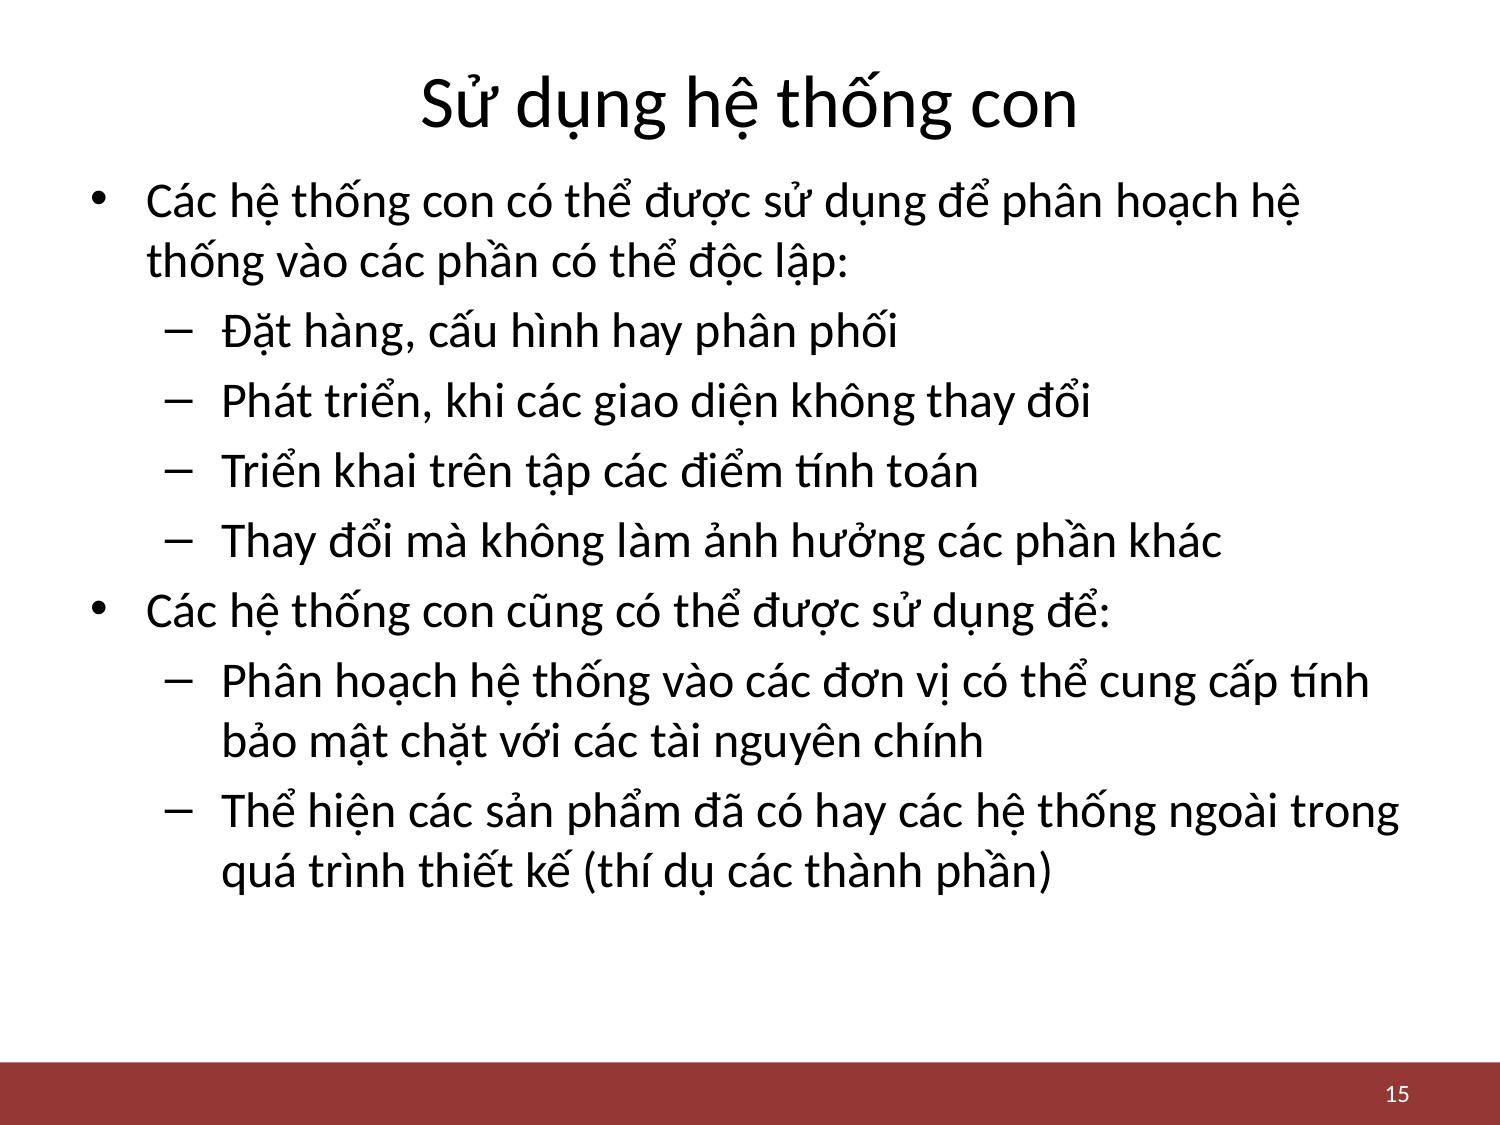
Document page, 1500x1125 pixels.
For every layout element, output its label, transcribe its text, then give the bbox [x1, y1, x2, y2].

slide_number 15 [1074, 1072, 1425, 1113]
list Các hệ thống con có thể được sử dụng để phân hoạch hệ thống vào các phần có thể độc lập: Đặt hàng, cấu hình hay phân phối Phát triển, khi các giao diện không thay đổi Triển khai trên tập các điểm tính toán Thay đổi mà không làm ảnh hưởng các phần khác Các hệ thống con cũng có thể được sử dụng để: Phân hoạch hệ thống vào các đơn vị có thể cung cấp tính bảo mật chặt với các tài nguyên chính Thể hiện các sản phẩm đã có hay các hệ thống ngoài trong quá trình thiết kế (thí dụ các thành phần) [75, 159, 1425, 1005]
title Sử dụng hệ thống con [75, 45, 1425, 150]
